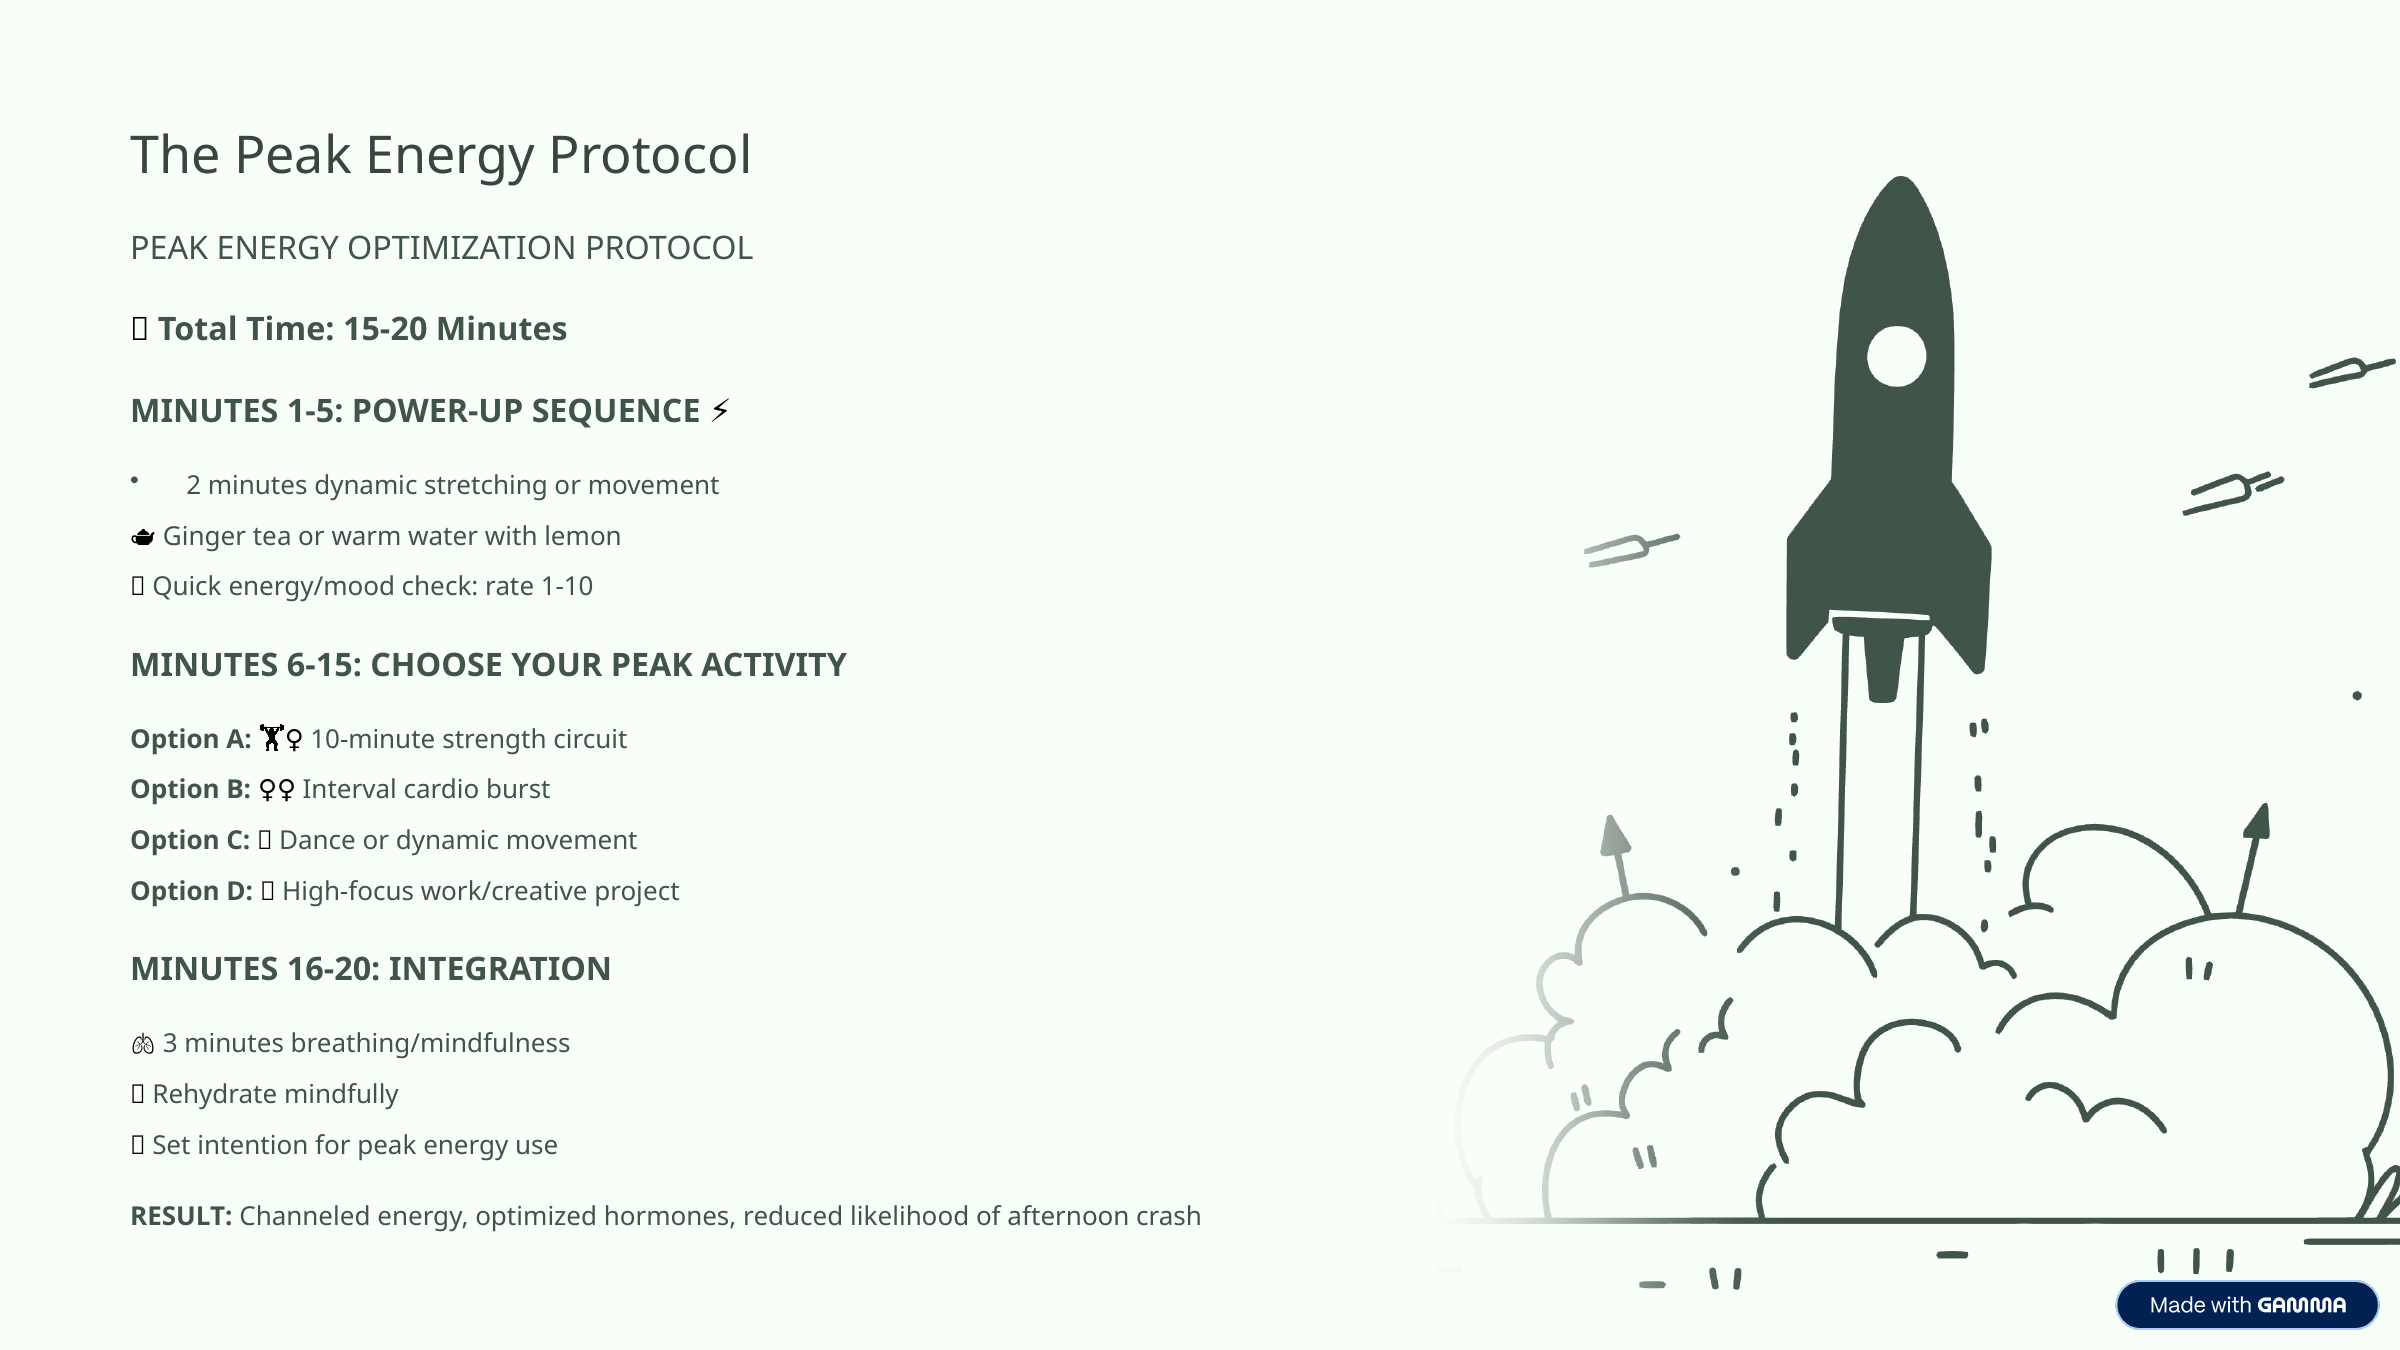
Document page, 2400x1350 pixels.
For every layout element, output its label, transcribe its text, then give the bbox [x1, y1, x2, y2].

text_box PEAK ENERGY OPTIMIZATION PROTOCOL [130, 213, 1370, 266]
picture [1409, 0, 2400, 1350]
text_box RESULT: Channeled energy, optimized hormones, reduced likelihood of afternoon crash [130, 1188, 1370, 1231]
text_box MINUTES 1-5: POWER-UP SEQUENCE ⚡ [130, 376, 1370, 429]
text_box 💧 Rehydrate mindfully [130, 1067, 1370, 1109]
text_box Option D: 🧠 High-focus work/creative project [130, 864, 1370, 906]
text_box Option A: 🏋️‍♀️ 10-minute strength circuit [130, 711, 1370, 754]
text_box ⏰ Total Time: 15-20 Minutes [130, 295, 1370, 348]
text_box MINUTES 16-20: INTEGRATION [130, 935, 1370, 988]
text_box Option C: 💃 Dance or dynamic movement [130, 813, 1370, 855]
text_box 📝 Set intention for peak energy use [130, 1117, 1370, 1160]
text_box 🧠 Quick energy/mood check: rate 1-10 [130, 559, 1370, 602]
text_box MINUTES 6-15: CHOOSE YOUR PEAK ACTIVITY [130, 630, 1370, 683]
text_box Option B: 🏃‍♀️ Interval cardio burst [130, 762, 1370, 805]
text_box 🫖 Ginger tea or warm water with lemon [130, 508, 1370, 551]
text_box The Peak Energy Protocol [130, 119, 805, 185]
text_box 2 minutes dynamic stretching or movement [130, 457, 1370, 500]
text_box 🫁 3 minutes breathing/mindfulness [130, 1016, 1370, 1059]
